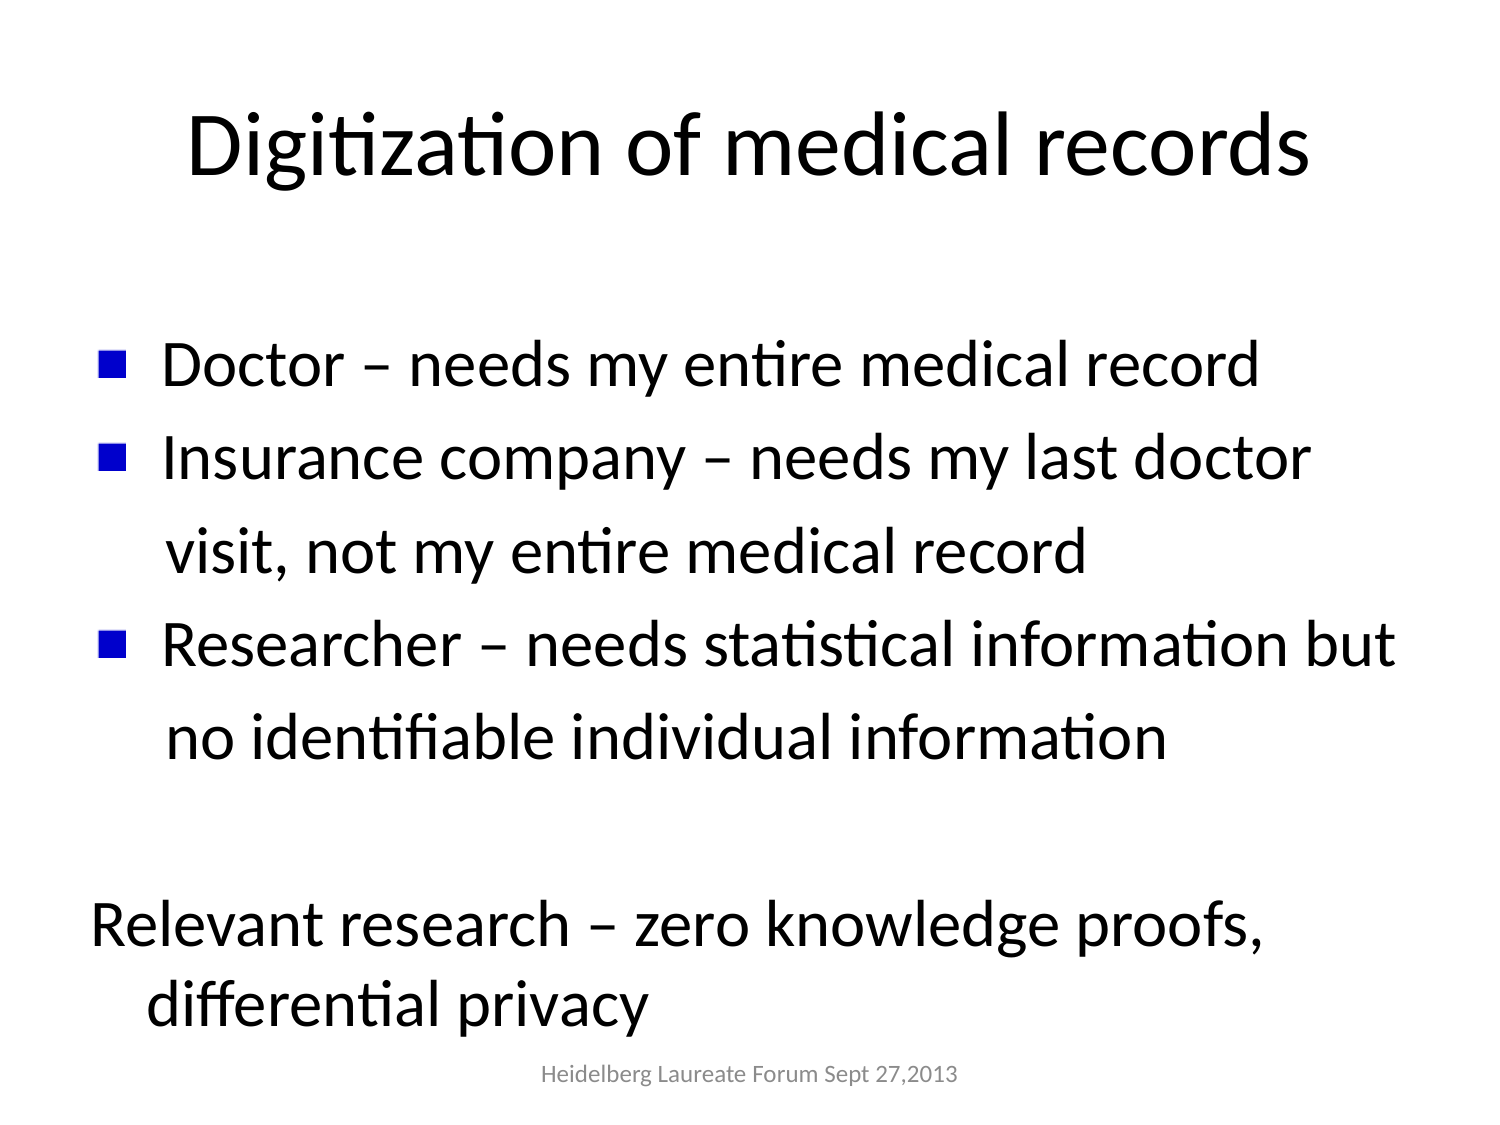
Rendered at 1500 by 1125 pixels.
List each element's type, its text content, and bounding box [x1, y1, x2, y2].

picture [90, 622, 126, 658]
title Digitization of medical records [75, 45, 1425, 233]
picture [90, 435, 126, 471]
picture [90, 342, 126, 378]
footer Heidelberg Laureate Forum Sept 27,2013 [512, 1042, 988, 1103]
list Doctor – needs my entire medical record Insurance company – needs my last doctor visit, not my entire medical record Researcher – needs statistical information but no identifiable individual information Relevant research – zero knowledge proofs, differential privacy [75, 312, 1425, 1125]
